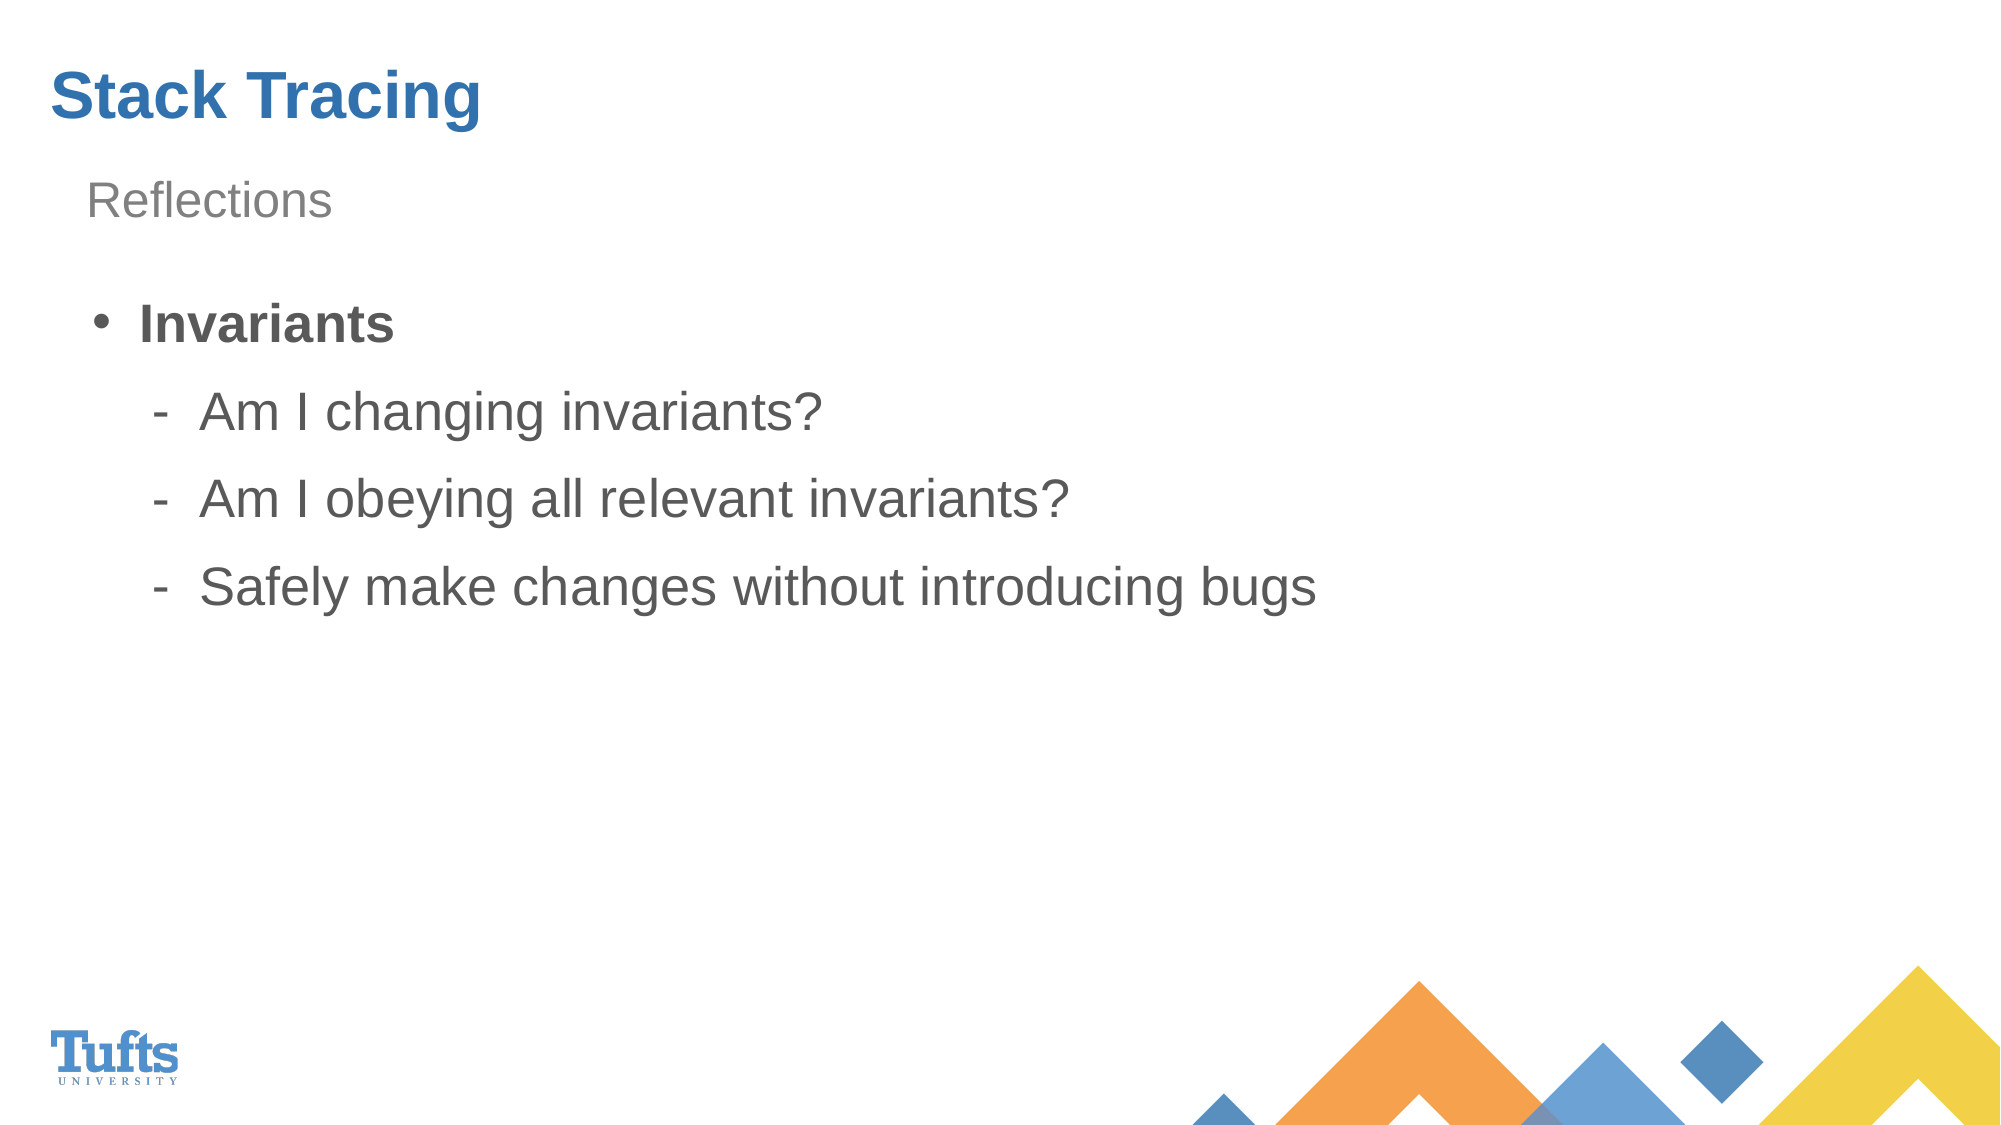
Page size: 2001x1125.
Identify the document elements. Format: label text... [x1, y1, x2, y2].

picture [0, 0, 2000, 1125]
list Invariants Am I changing invariants? Am I obeying all relevant invariants? Safely make changes without introducing bugs [77, 258, 1374, 706]
subtitle Reflections [71, 160, 632, 230]
title Stack Tracing [35, 53, 699, 142]
